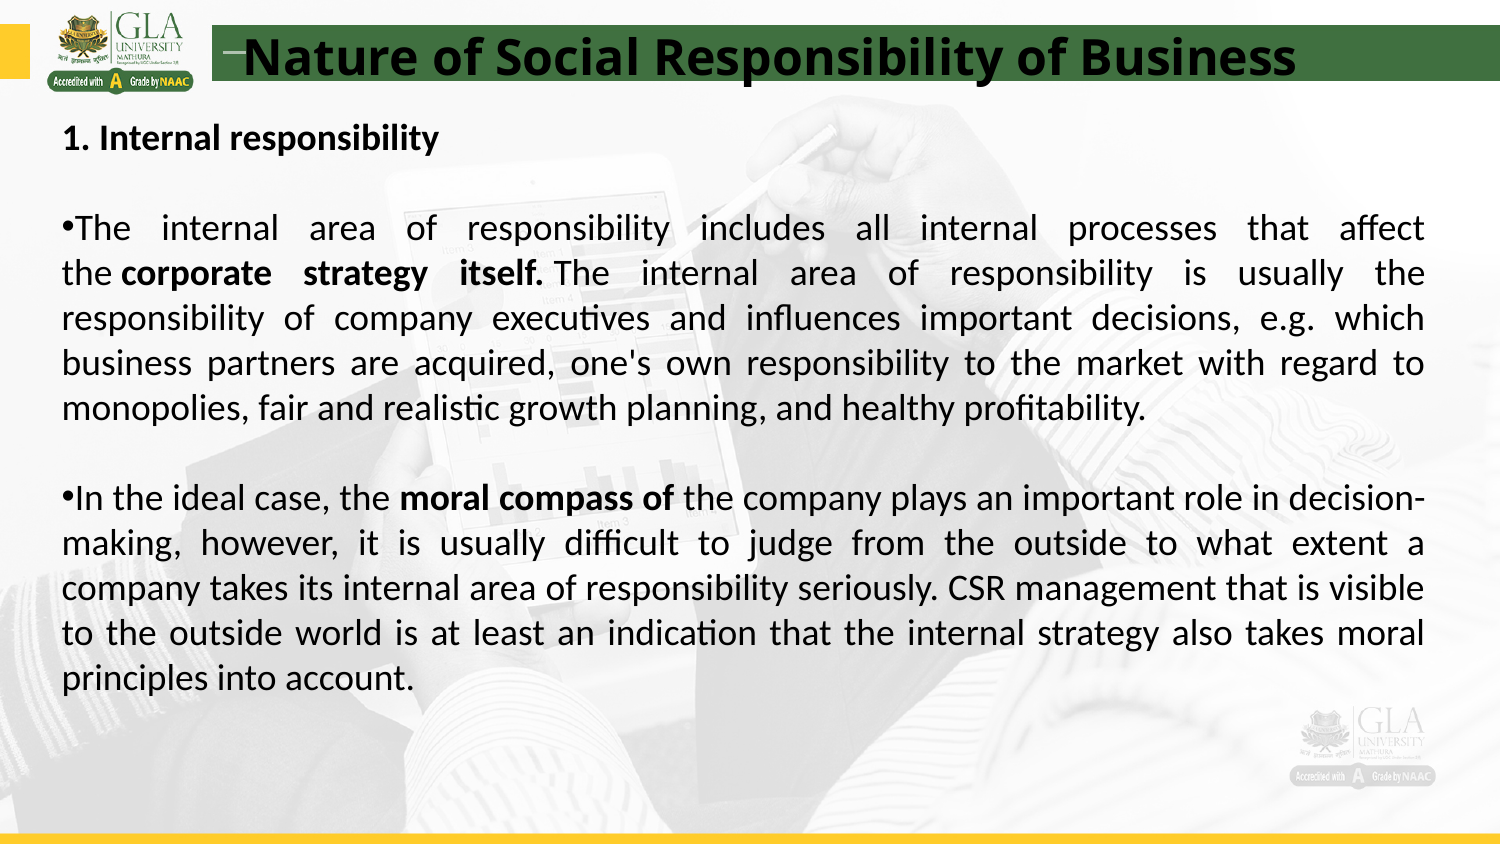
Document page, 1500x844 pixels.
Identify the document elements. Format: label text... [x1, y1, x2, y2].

picture [0, 0, 1500, 844]
text_box [152, 562, 750, 623]
text_box Nature of Social Responsibility of Business [227, 17, 1313, 93]
text_box 1. Internal responsibility The internal area of responsibility includes all internal processes that affect the corporate strategy itself. The internal area of responsibility is usually the responsibility of company executives and influences important decisions, e.g. which business partners are acquired, one's own responsibility to the market with regard to monopolies, fair and realistic growth planning, and healthy profitability. In the ideal case, the moral compass of the company plays an important role in decision-making, however, it is usually difficult to judge from the outside to what extent a company takes its internal area of responsibility seriously. CSR management that is visible to the outside world is at least an indication that the internal strategy also takes moral principles into account. [46, 105, 1442, 706]
